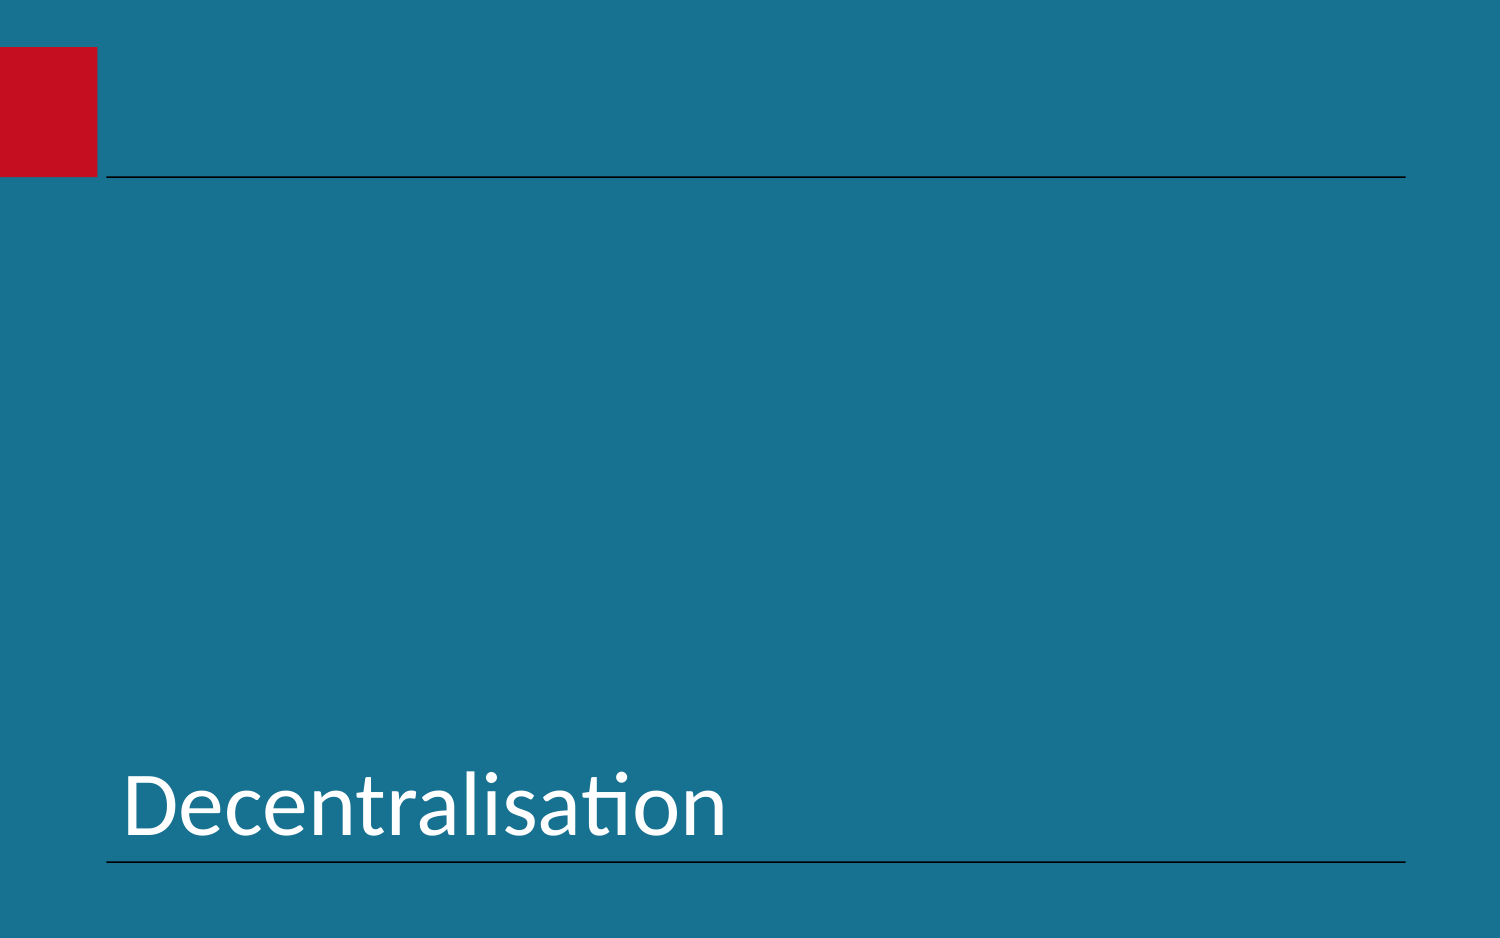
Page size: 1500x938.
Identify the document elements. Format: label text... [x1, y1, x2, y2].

list Decentralisation [107, 206, 1223, 863]
